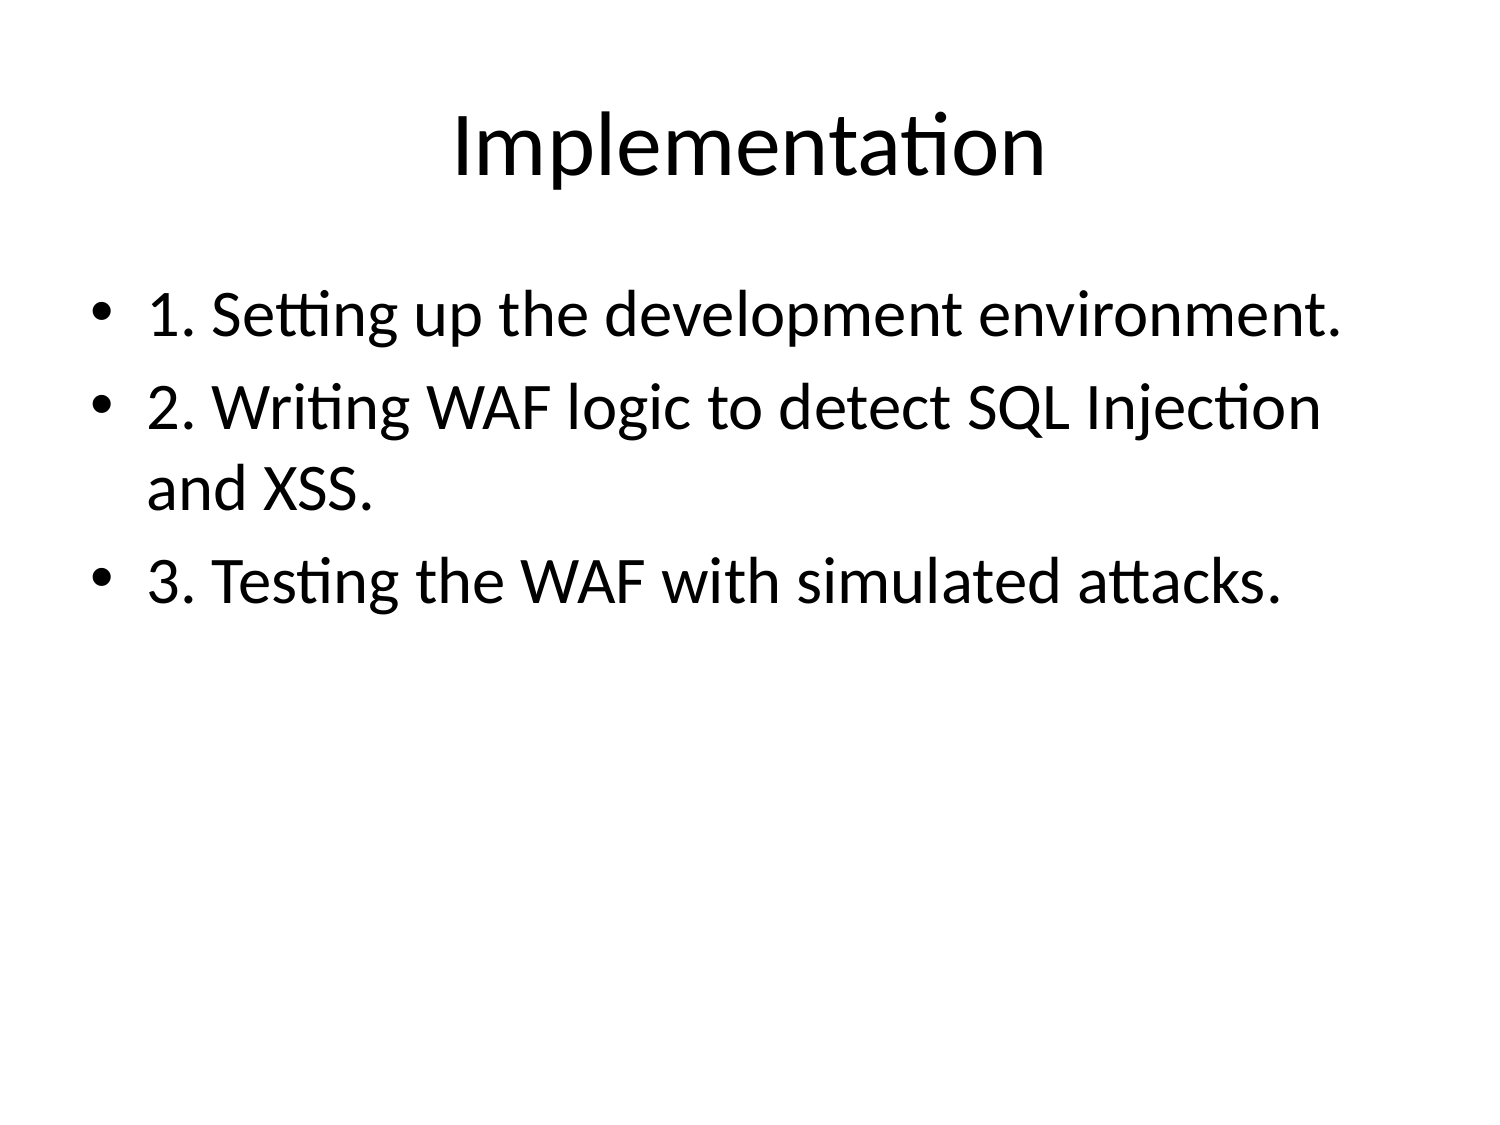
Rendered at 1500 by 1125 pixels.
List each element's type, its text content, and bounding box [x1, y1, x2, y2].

list 1. Setting up the development environment. 2. Writing WAF logic to detect SQL Injection and XSS. 3. Testing the WAF with simulated attacks. [75, 262, 1425, 1005]
title Implementation [75, 45, 1425, 233]
